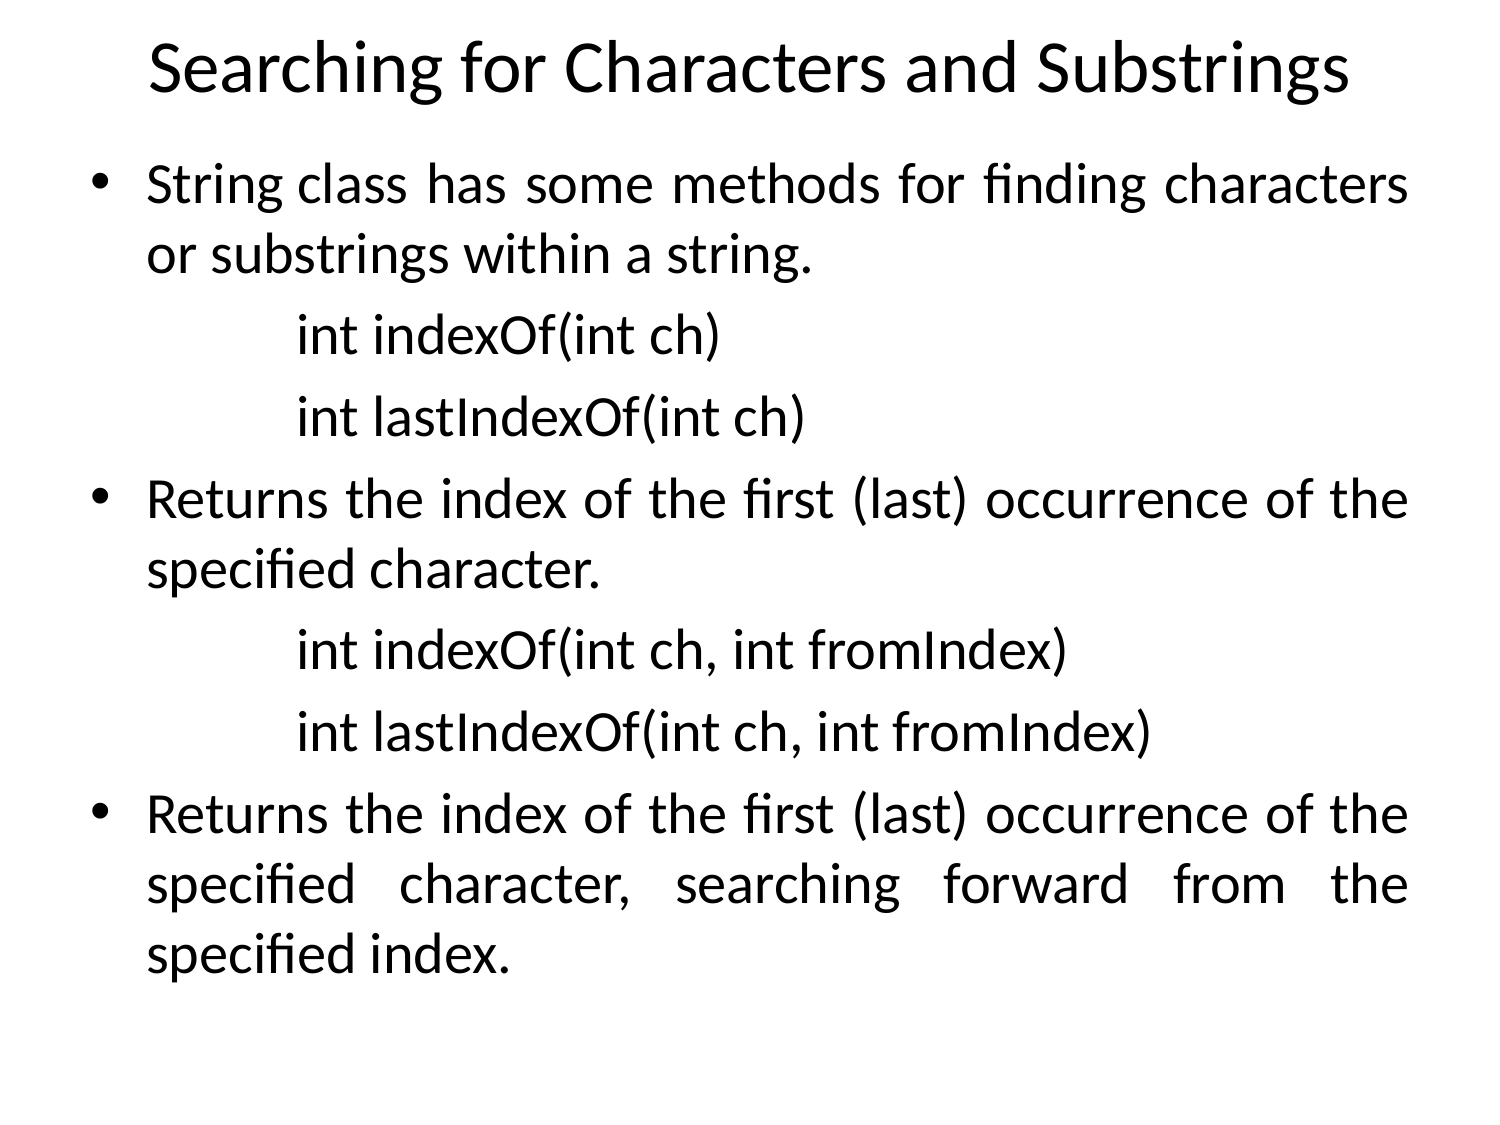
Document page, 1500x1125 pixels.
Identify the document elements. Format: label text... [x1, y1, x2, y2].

list String class has some methods for finding characters or substrings within a string. int indexOf(int ch) int lastIndexOf(int ch) Returns the index of the first (last) occurrence of the specified character. int indexOf(int ch, int fromIndex) int lastIndexOf(int ch, int fromIndex) Returns the index of the first (last) occurrence of the specified character, searching forward from the specified index. [75, 137, 1425, 1100]
title Searching for Characters and Substrings [75, 0, 1425, 125]
